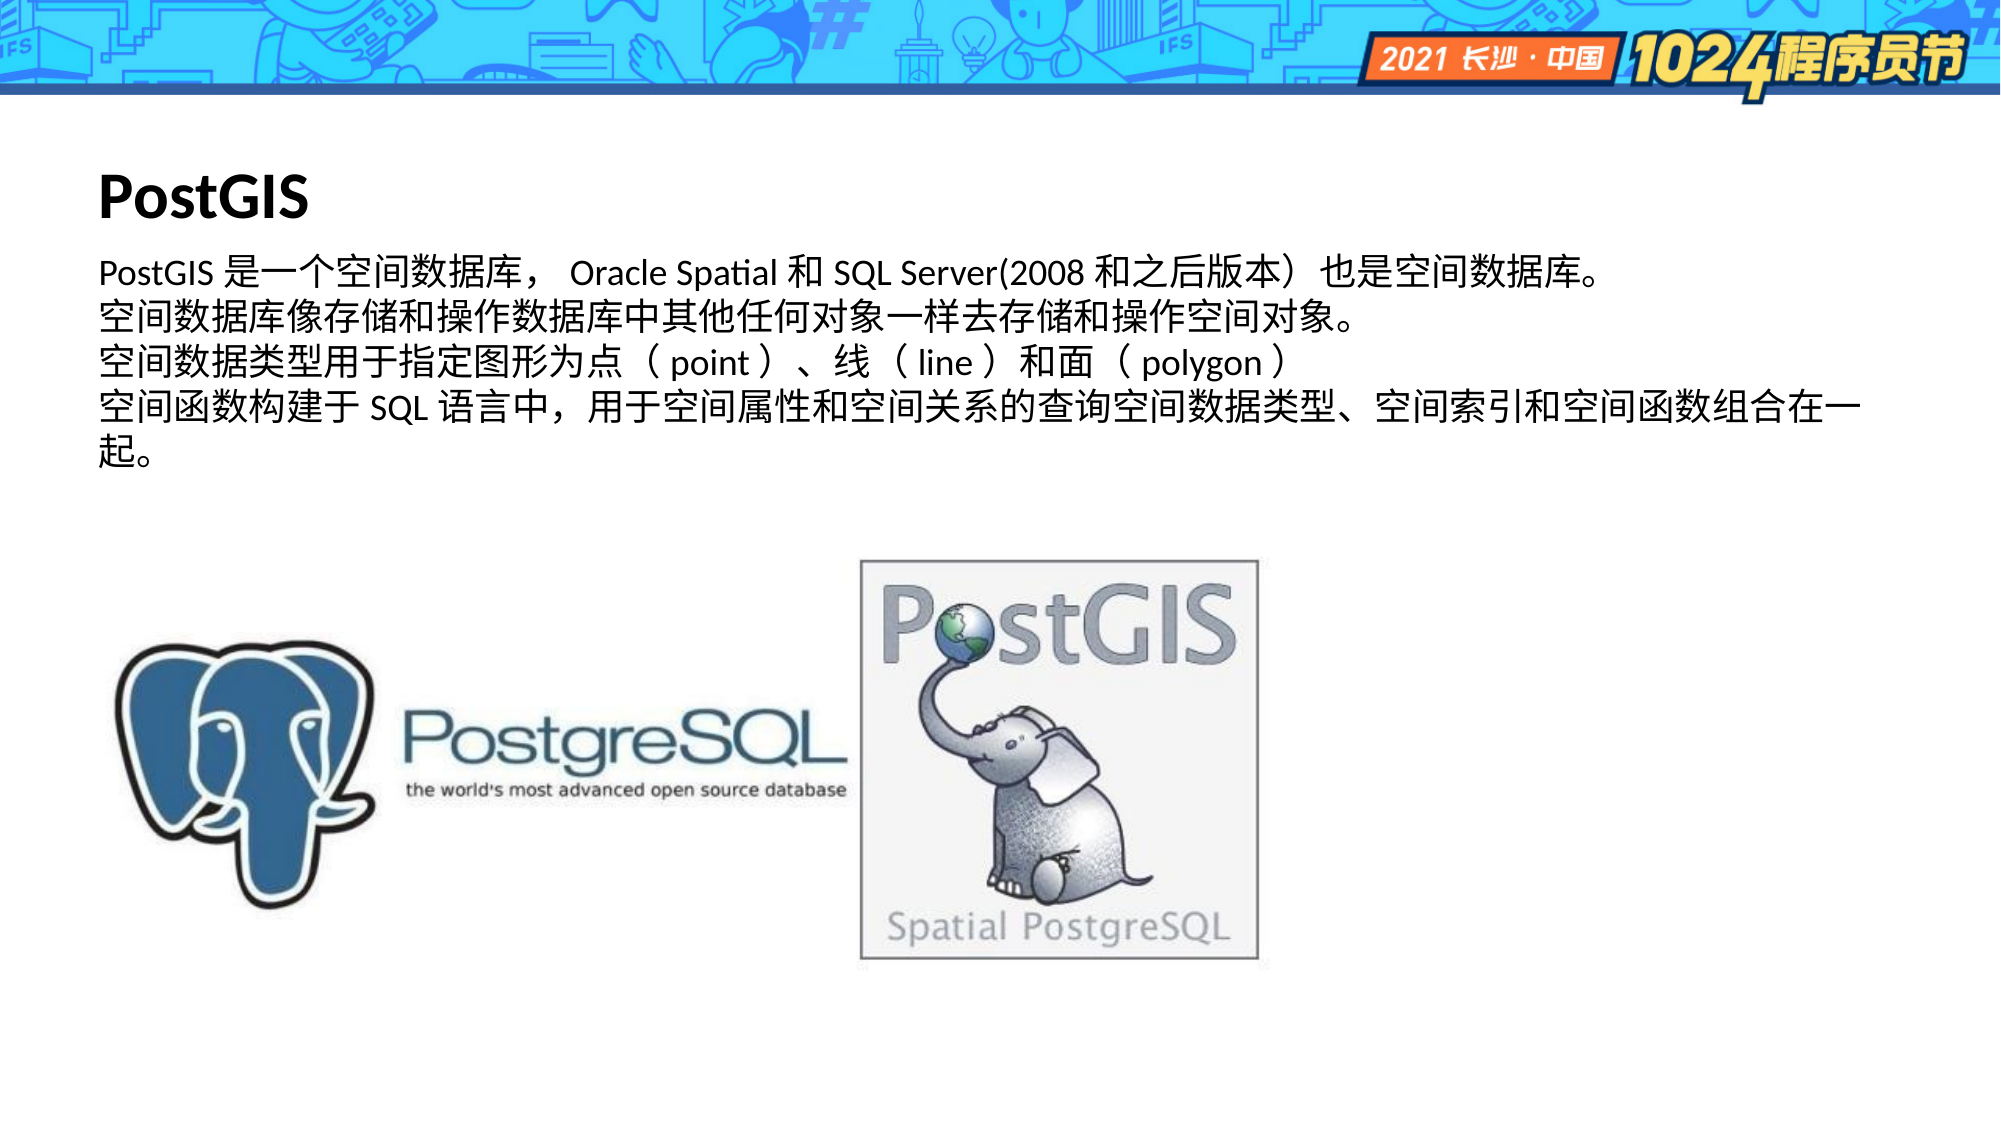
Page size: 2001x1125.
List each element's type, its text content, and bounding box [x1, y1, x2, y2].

picture [0, 0, 2001, 1125]
text_box PostGIS是一个空间数据库，Oracle Spatial和SQL Server(2008和之后版本）也是空间数据库。 空间数据库像存储和操作数据库中其他任何对象一样去存储和操作空间对象。 空间数据类型用于指定图形为点（point）、线（line）和面（polygon） 空间函数构建于SQL语言中，用于空间属性和空间关系的查询空间数据类型、空间索引和空间函数组合在一起。 [83, 240, 1911, 481]
text_box PostGIS [83, 128, 1763, 240]
